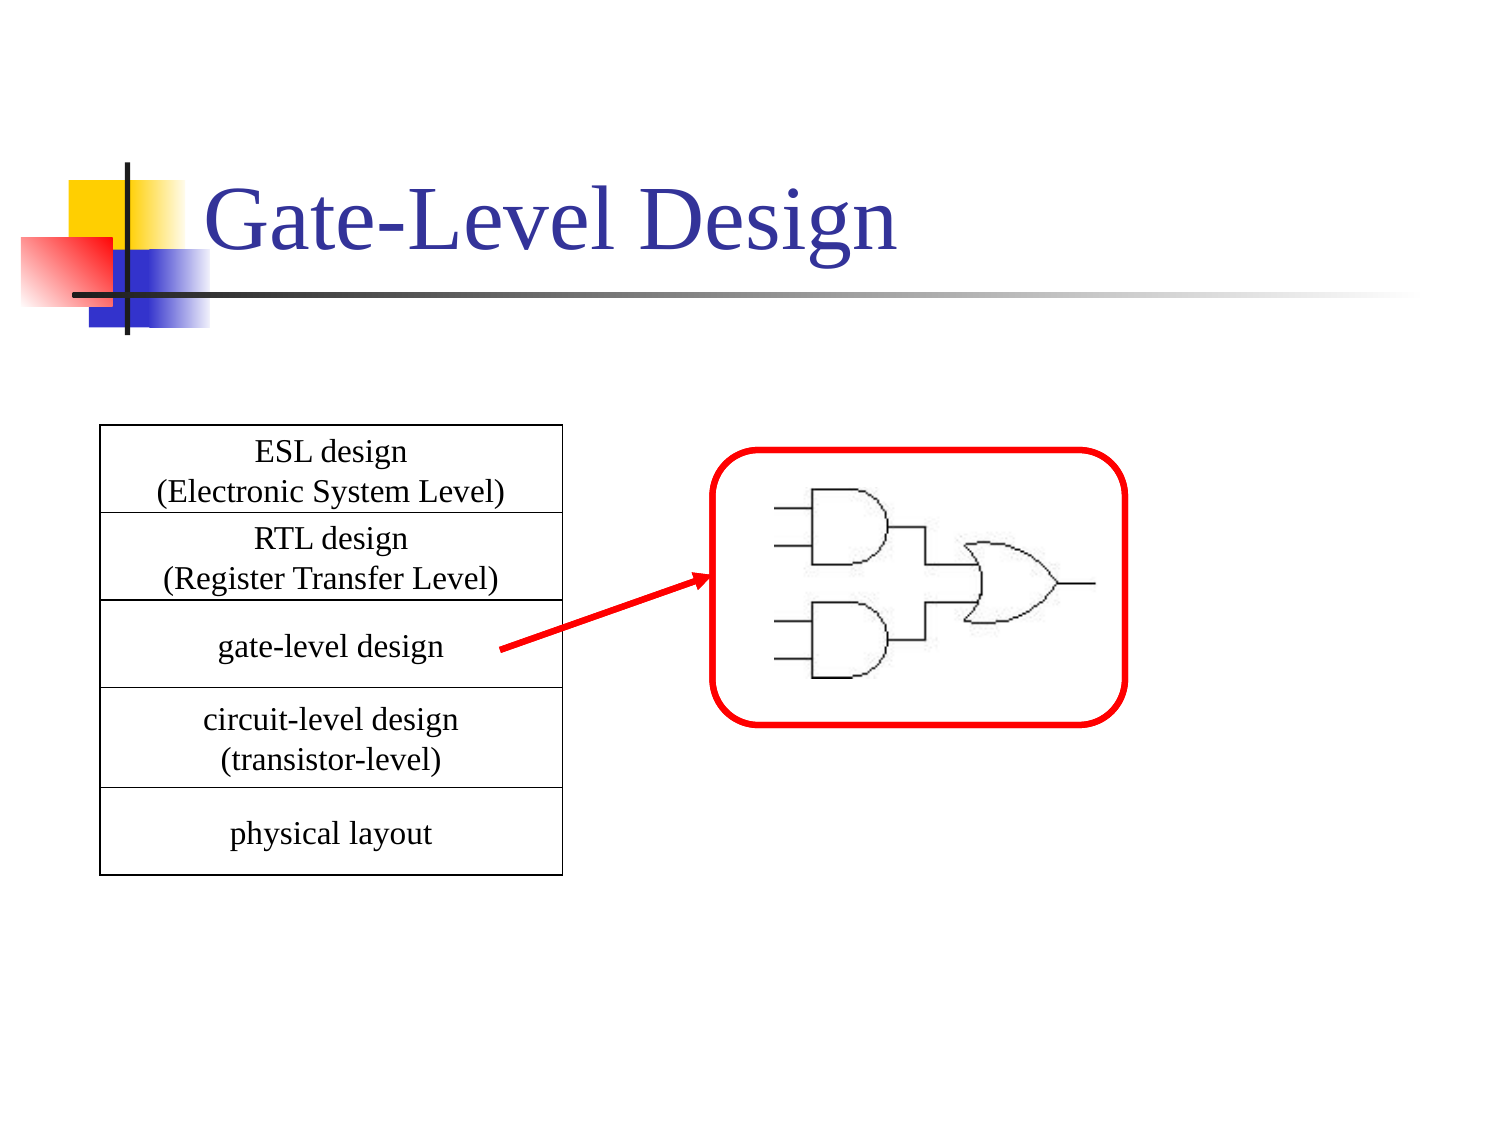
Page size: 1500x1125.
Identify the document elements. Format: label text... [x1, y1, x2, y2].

title Gate-Level Design [188, 35, 1468, 275]
picture [774, 487, 1098, 679]
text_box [99, 424, 563, 875]
text_box [712, 450, 1126, 726]
text_box [563, 573, 712, 628]
